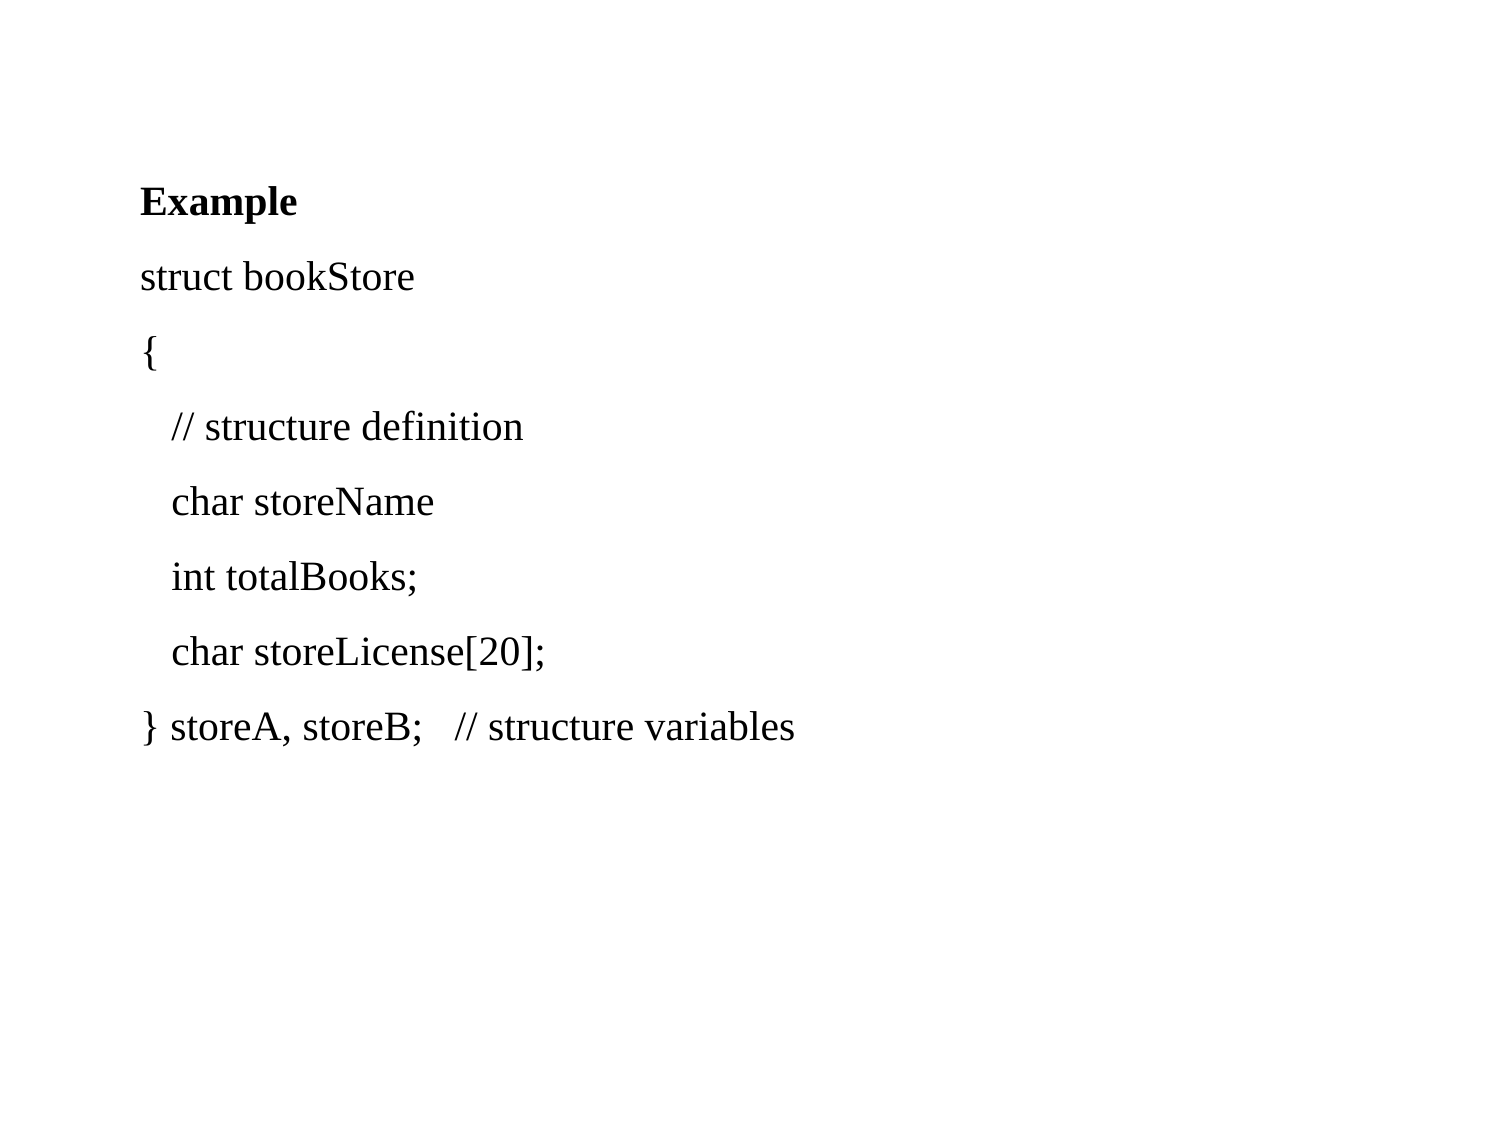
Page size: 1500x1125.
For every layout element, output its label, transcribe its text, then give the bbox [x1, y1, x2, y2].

text_box Example struct bookStore { // structure definition char storeName int totalBooks; char storeLicense[20]; } storeA, storeB; // structure variables [124, 140, 1413, 831]
